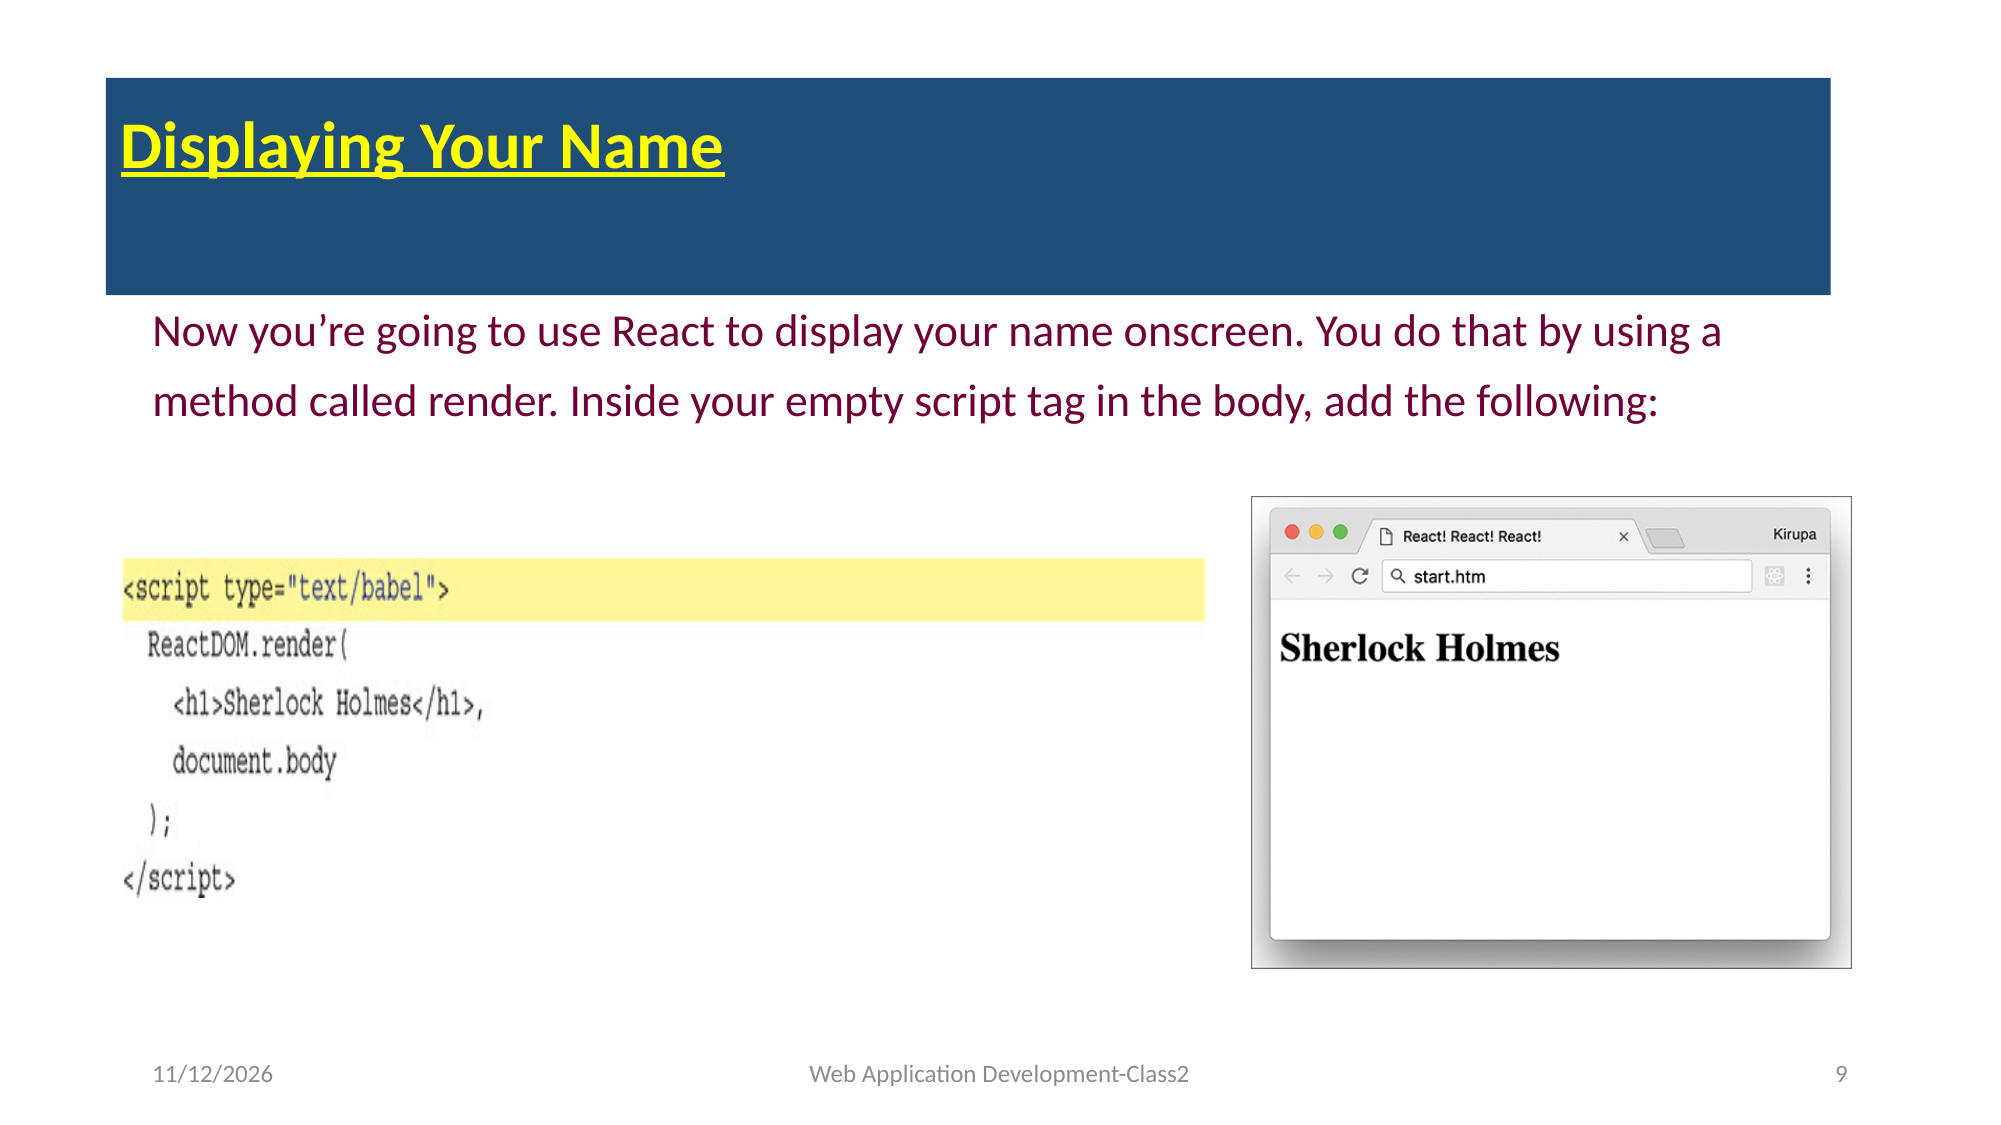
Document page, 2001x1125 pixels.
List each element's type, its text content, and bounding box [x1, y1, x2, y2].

picture [1251, 495, 1853, 969]
text_box Displaying Your Name [105, 77, 1831, 296]
picture [123, 558, 1205, 898]
text_box Web Application Development-Class2 [662, 1042, 1338, 1103]
text_box 9 [1412, 1042, 1863, 1103]
text_box 4/7/2023 [137, 1042, 588, 1103]
text_box Now you’re going to use React to display your name onscreen. You do that by using a method called render. Inside your empty script tag in the body, add the following: [137, 299, 1863, 1014]
